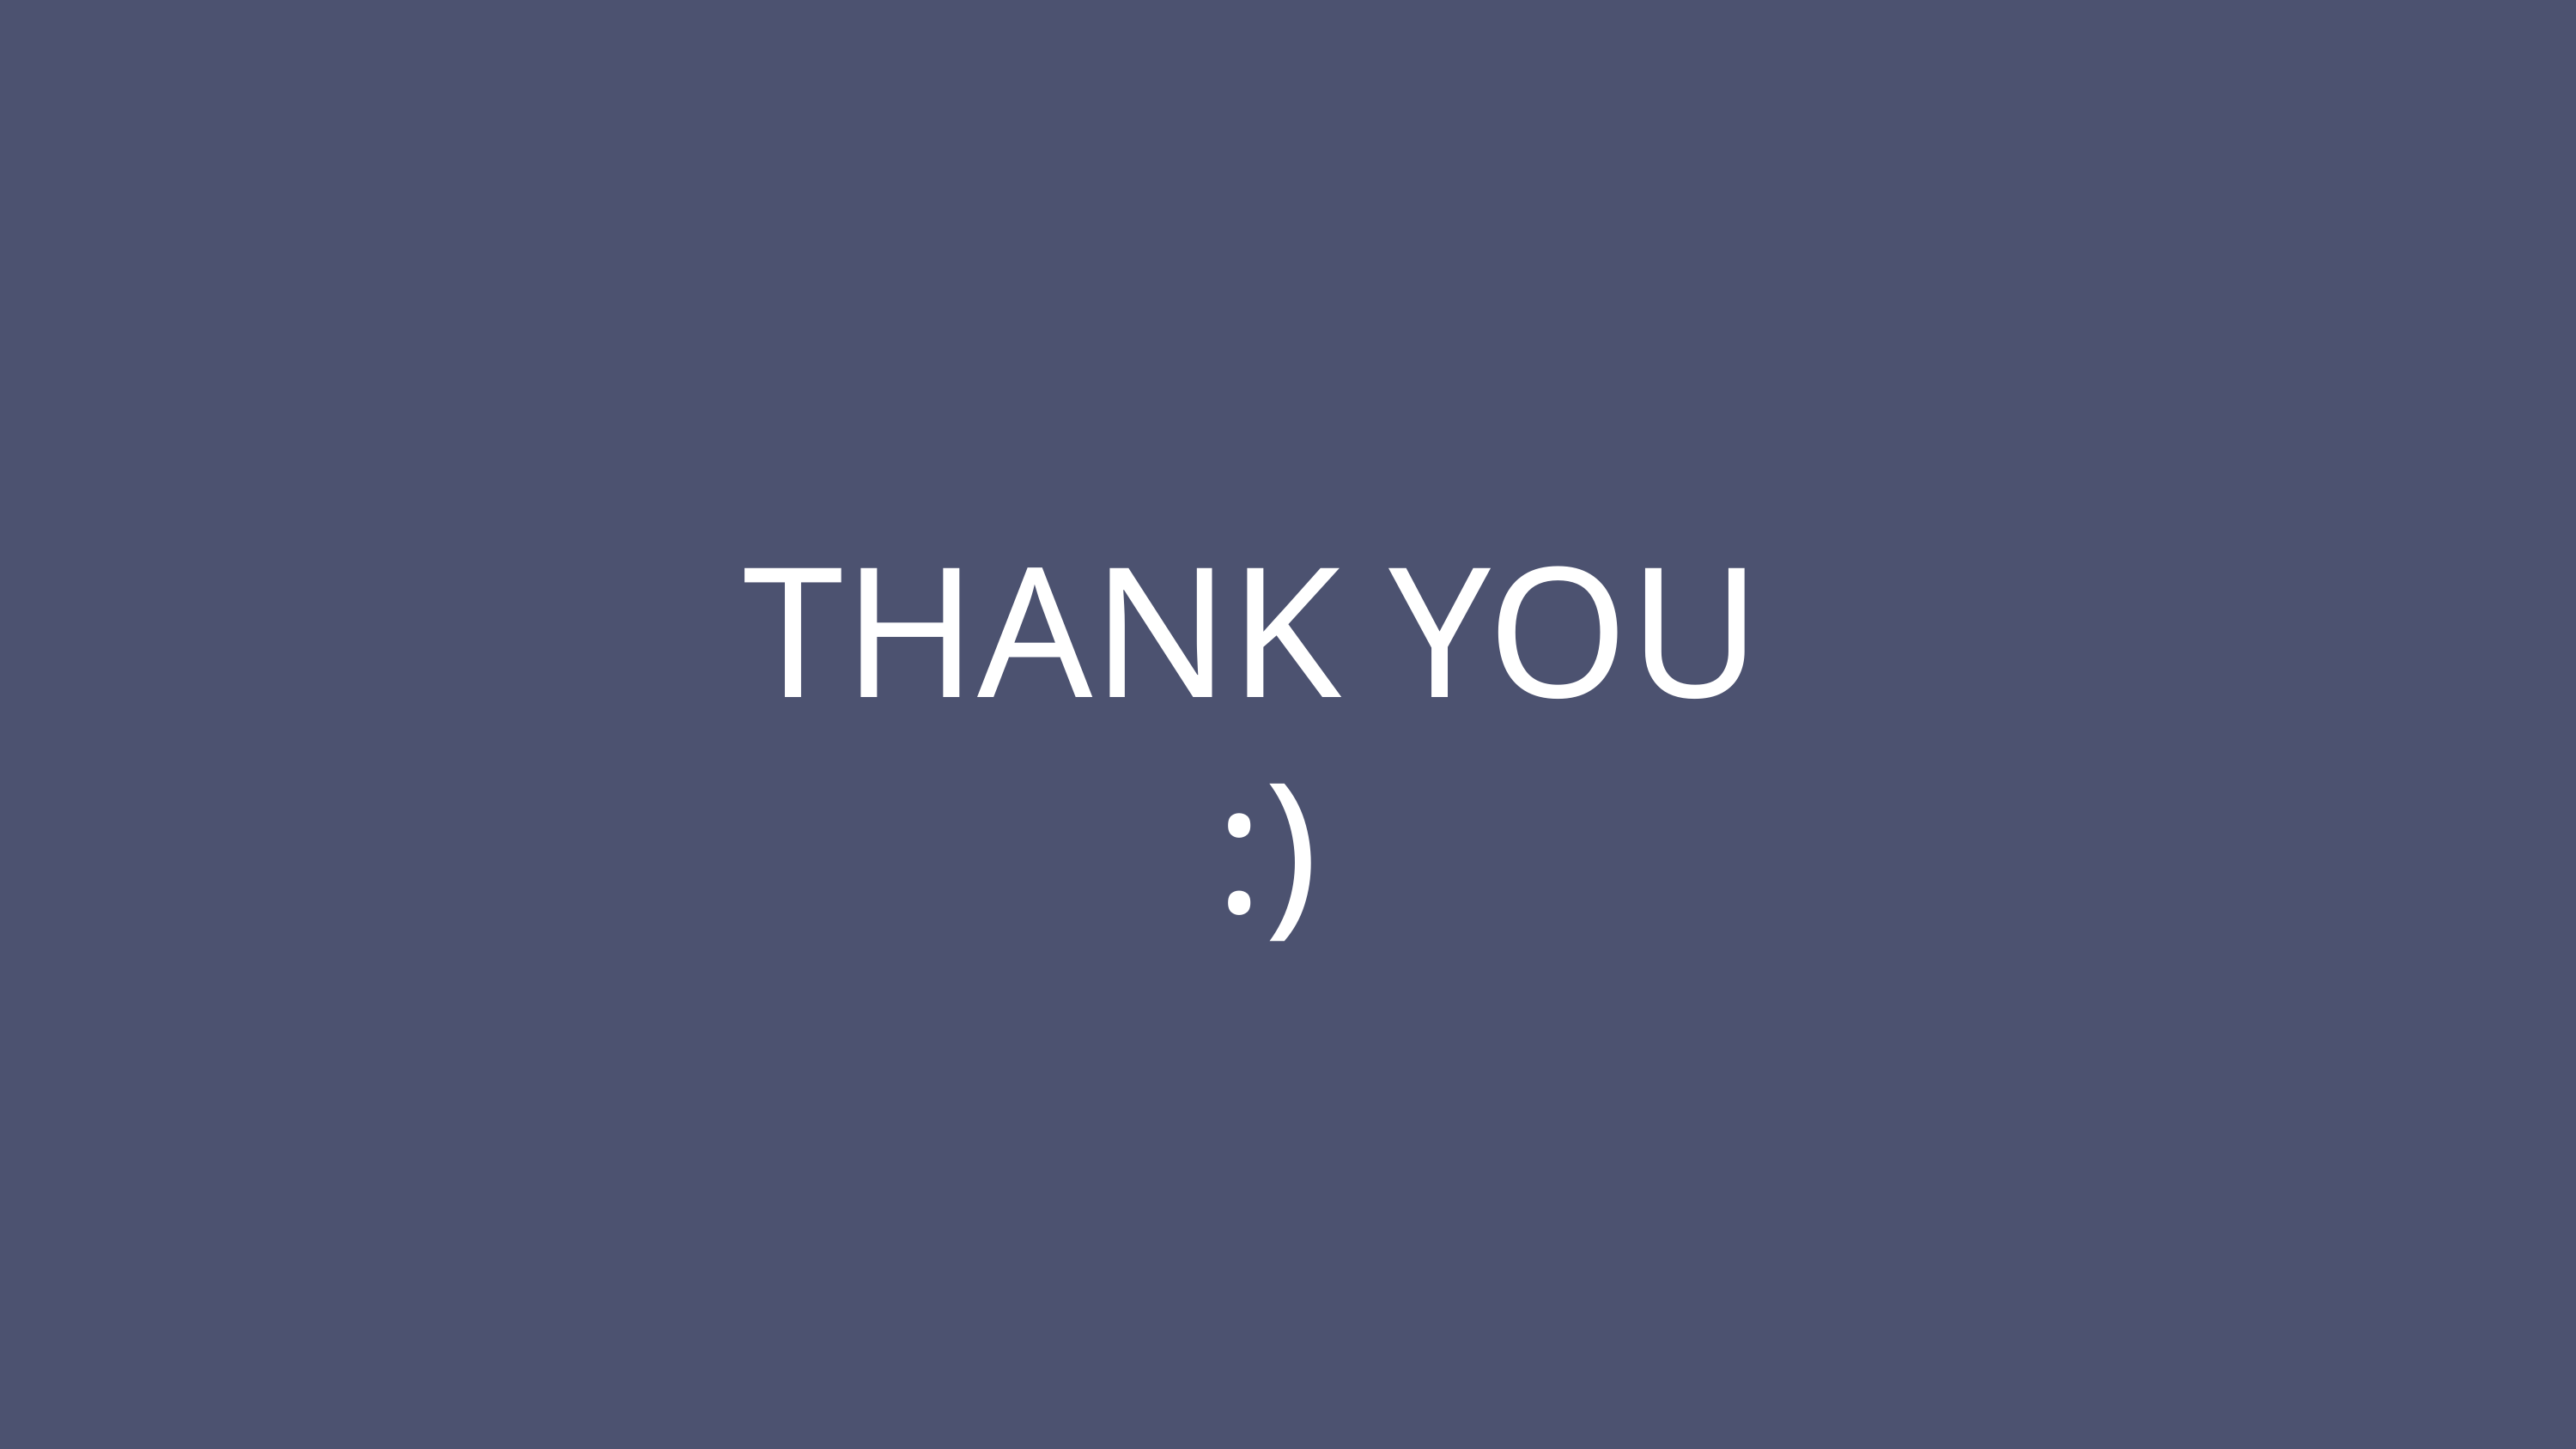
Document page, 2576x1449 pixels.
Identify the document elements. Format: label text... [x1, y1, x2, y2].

text_box THANK YOU [743, 480, 1832, 734]
text_box :) [1215, 695, 1361, 949]
